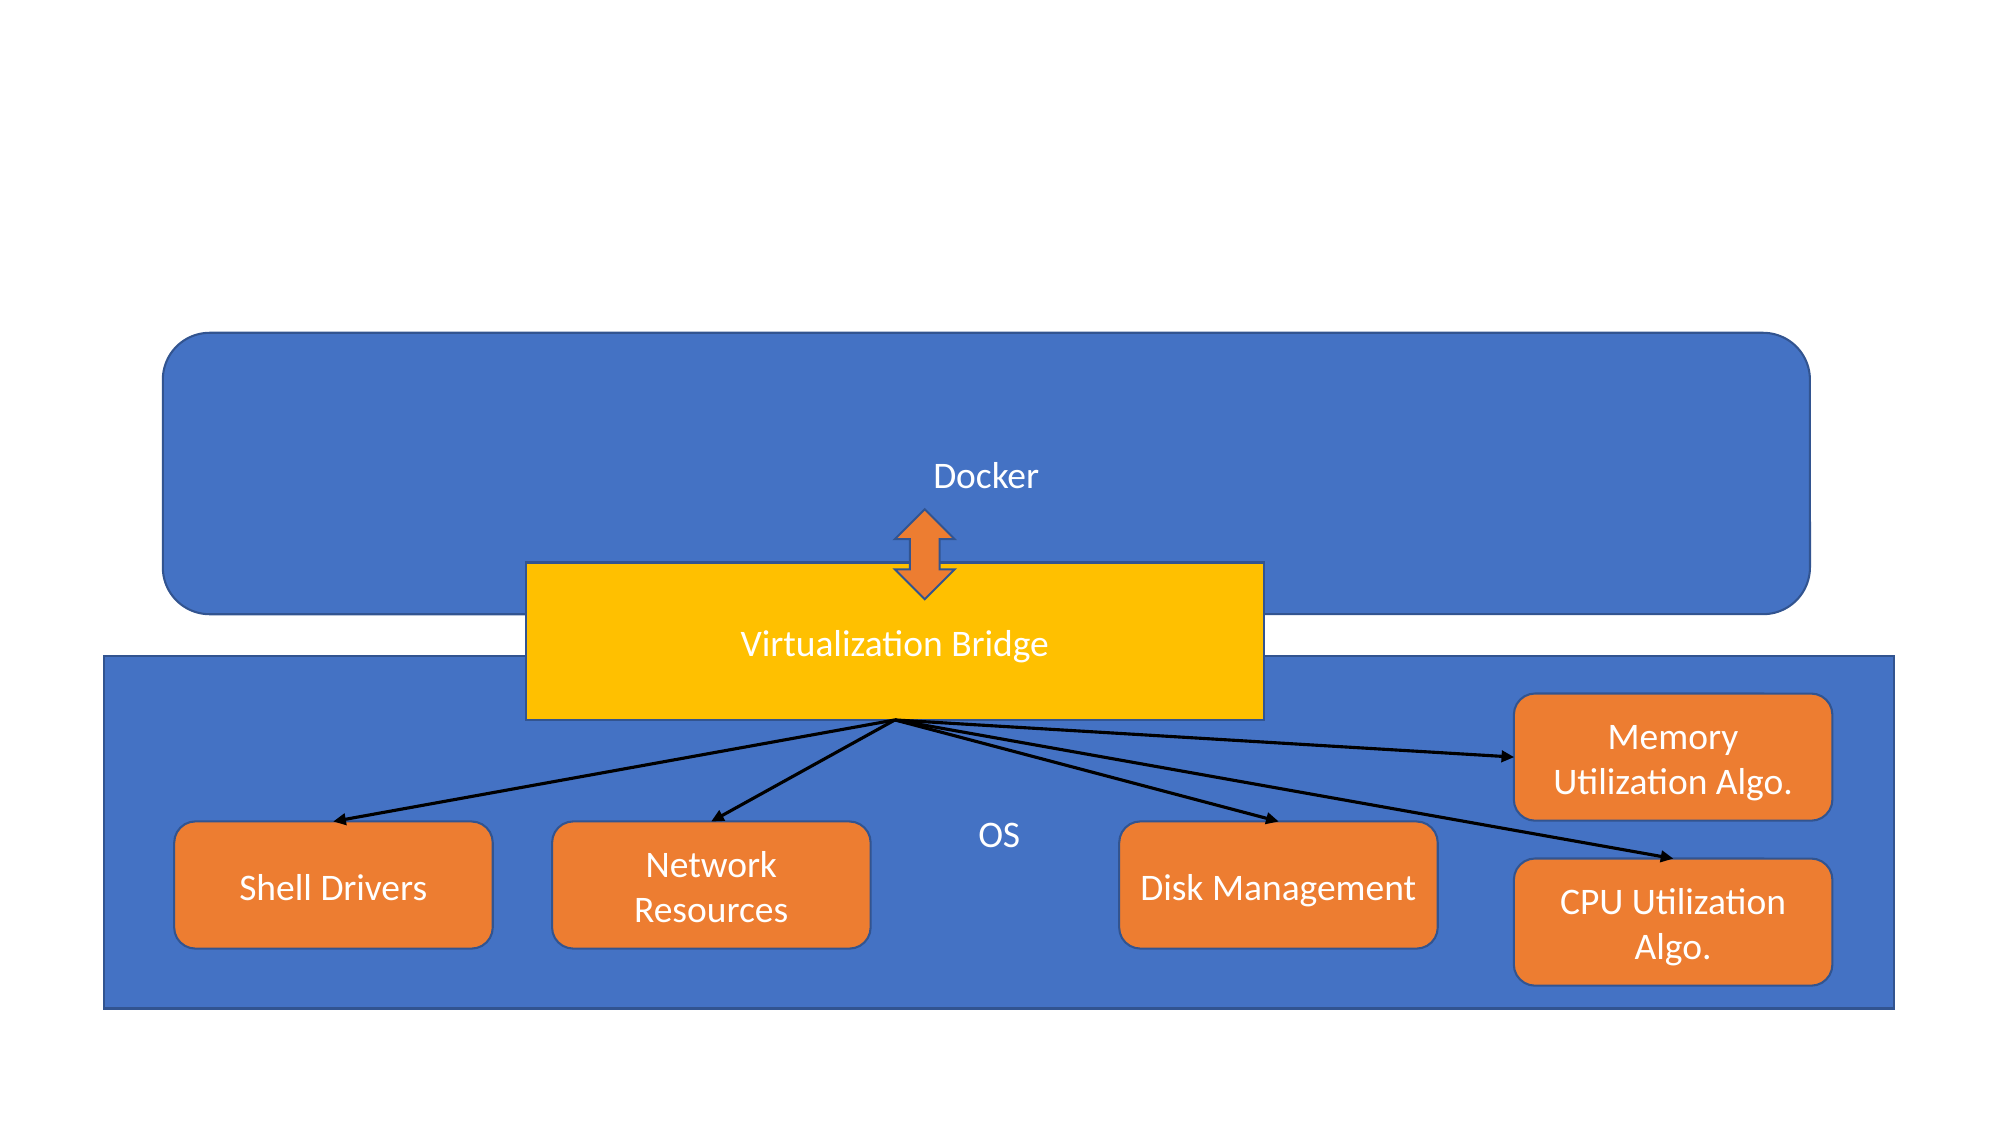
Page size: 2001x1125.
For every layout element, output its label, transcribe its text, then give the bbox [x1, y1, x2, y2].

text_box [892, 507, 958, 601]
text_box Network Resources [551, 822, 872, 950]
text_box Virtualization Bridge [525, 561, 1265, 719]
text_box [333, 719, 711, 822]
text_box Docker [161, 331, 1812, 616]
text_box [711, 719, 894, 822]
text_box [894, 719, 1514, 758]
text_box Shell Drivers [173, 820, 494, 950]
text_box Memory Utilization Algo. [1512, 692, 1834, 822]
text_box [894, 719, 1674, 859]
text_box CPU Utilization Algo. [1512, 857, 1834, 987]
text_box Disk Management [1118, 859, 1439, 950]
text_box OS [103, 655, 1895, 1010]
